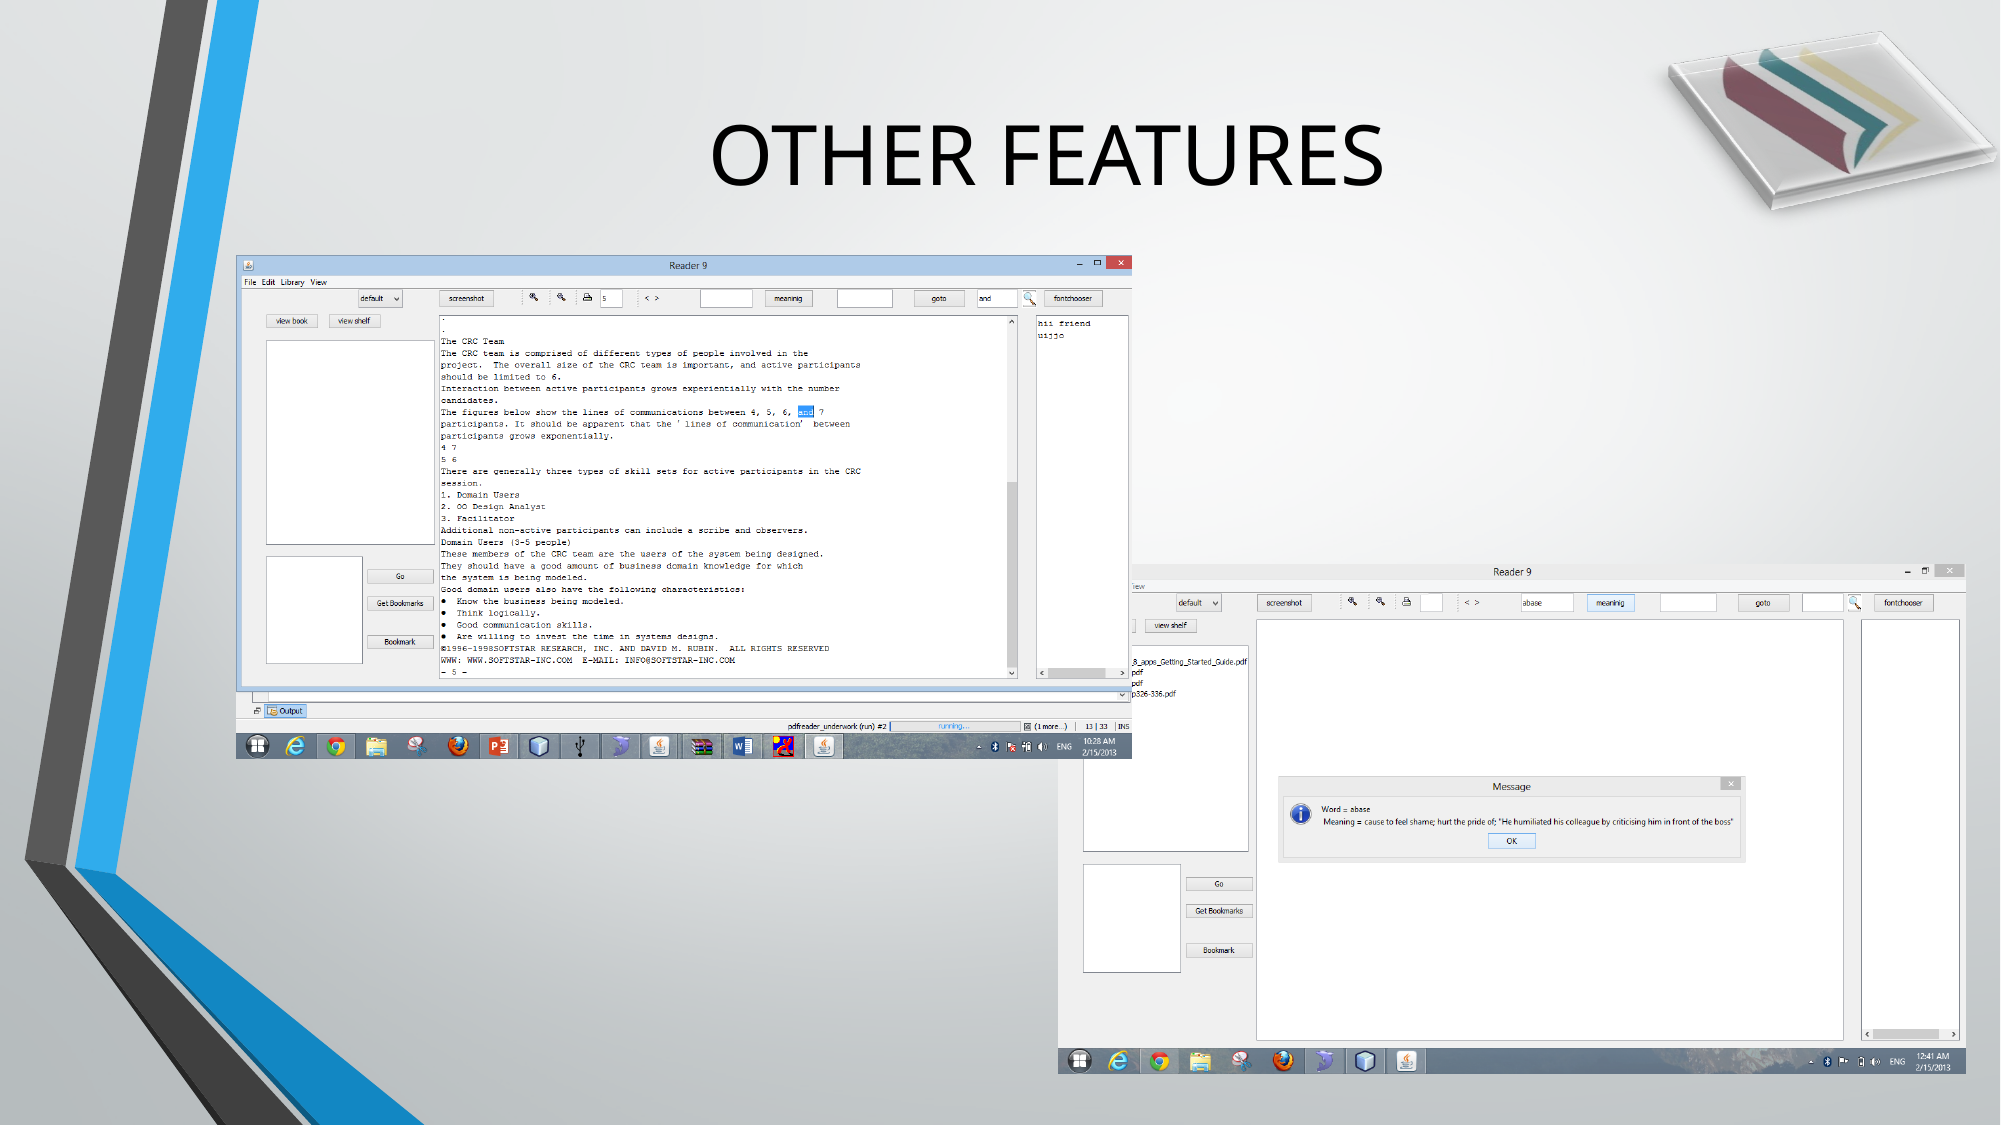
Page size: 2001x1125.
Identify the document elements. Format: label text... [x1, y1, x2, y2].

picture [236, 255, 1966, 1075]
picture [1584, 0, 2001, 277]
title OTHER FEATURES [236, 78, 1881, 227]
